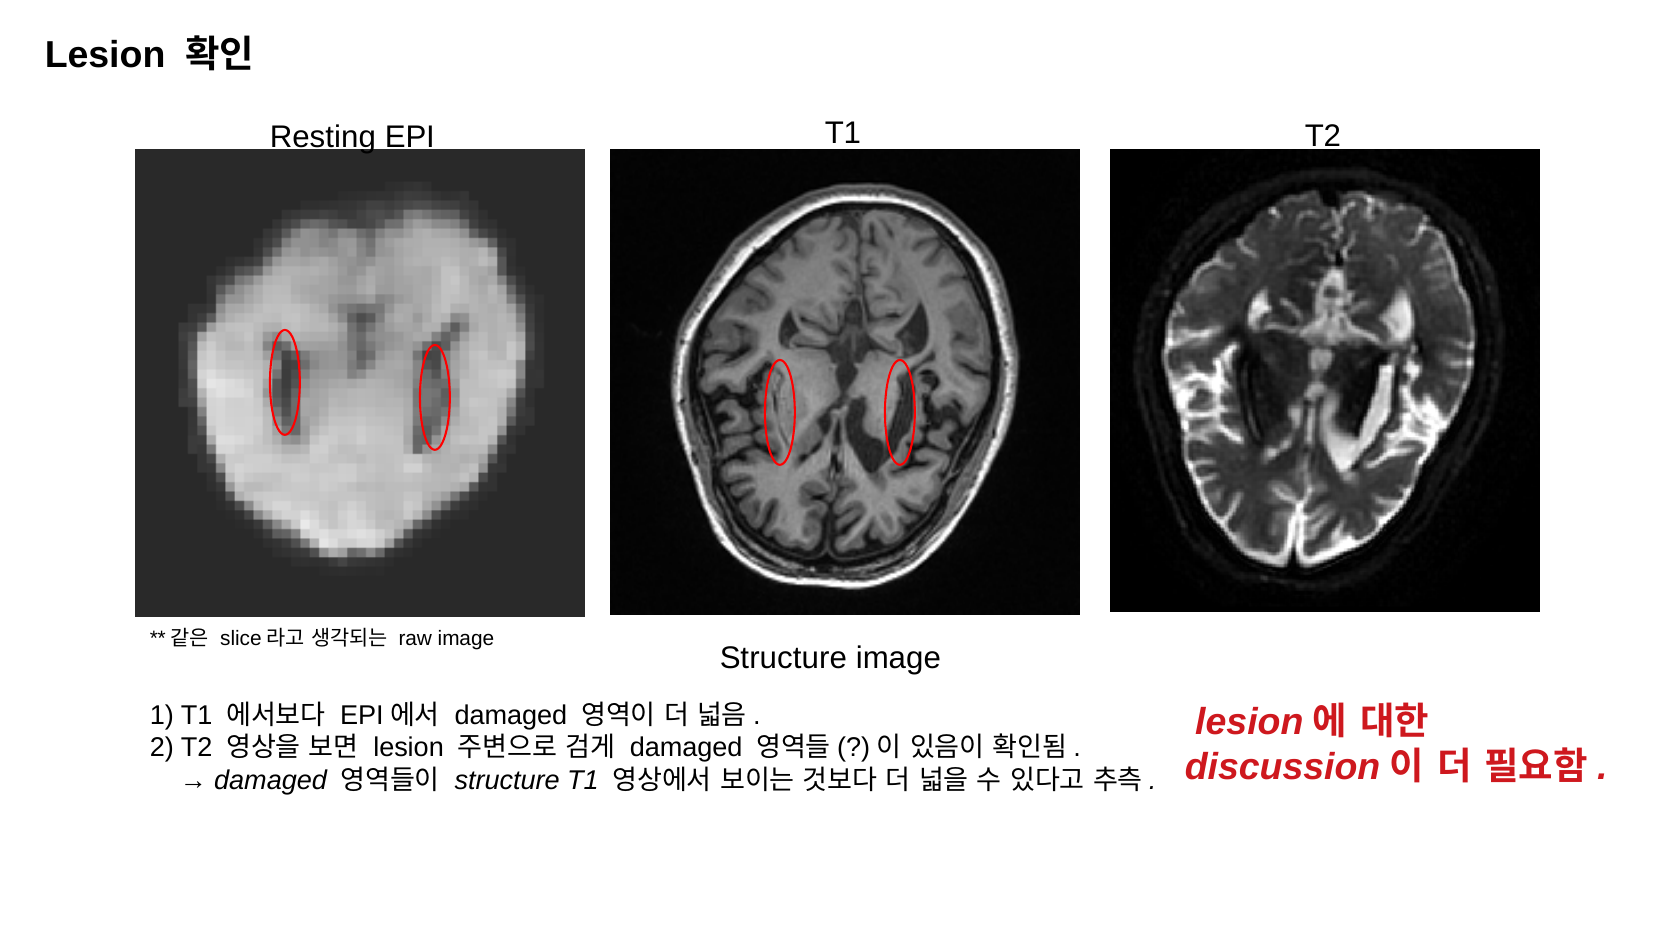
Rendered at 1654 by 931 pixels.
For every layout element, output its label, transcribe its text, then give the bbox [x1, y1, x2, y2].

text_box lesion에 대한 discussion이 더 필요함. [1169, 690, 1654, 816]
text_box 1) T1 에서보다 EPI에서 damaged 영역이 더 넓음. 2) T2 영상을 보면 lesion 주변으로 검게 damaged 영역들(?)이 있음이 확인됨. → damaged 영역들이 structure T1 영상에서 보이는 것보다 더 넓을 수 있다고 추측. [134, 689, 1545, 844]
text_box Lesion 확인 [29, 22, 270, 94]
text_box T1 [809, 104, 900, 148]
text_box Resting EPI [255, 109, 495, 148]
text_box T2 [1289, 108, 1380, 148]
picture [610, 149, 1081, 616]
picture [1109, 149, 1540, 613]
text_box Structure image [704, 630, 990, 680]
picture [134, 149, 586, 618]
text_box **같은 slice라고 생각되는 raw image [134, 624, 510, 686]
